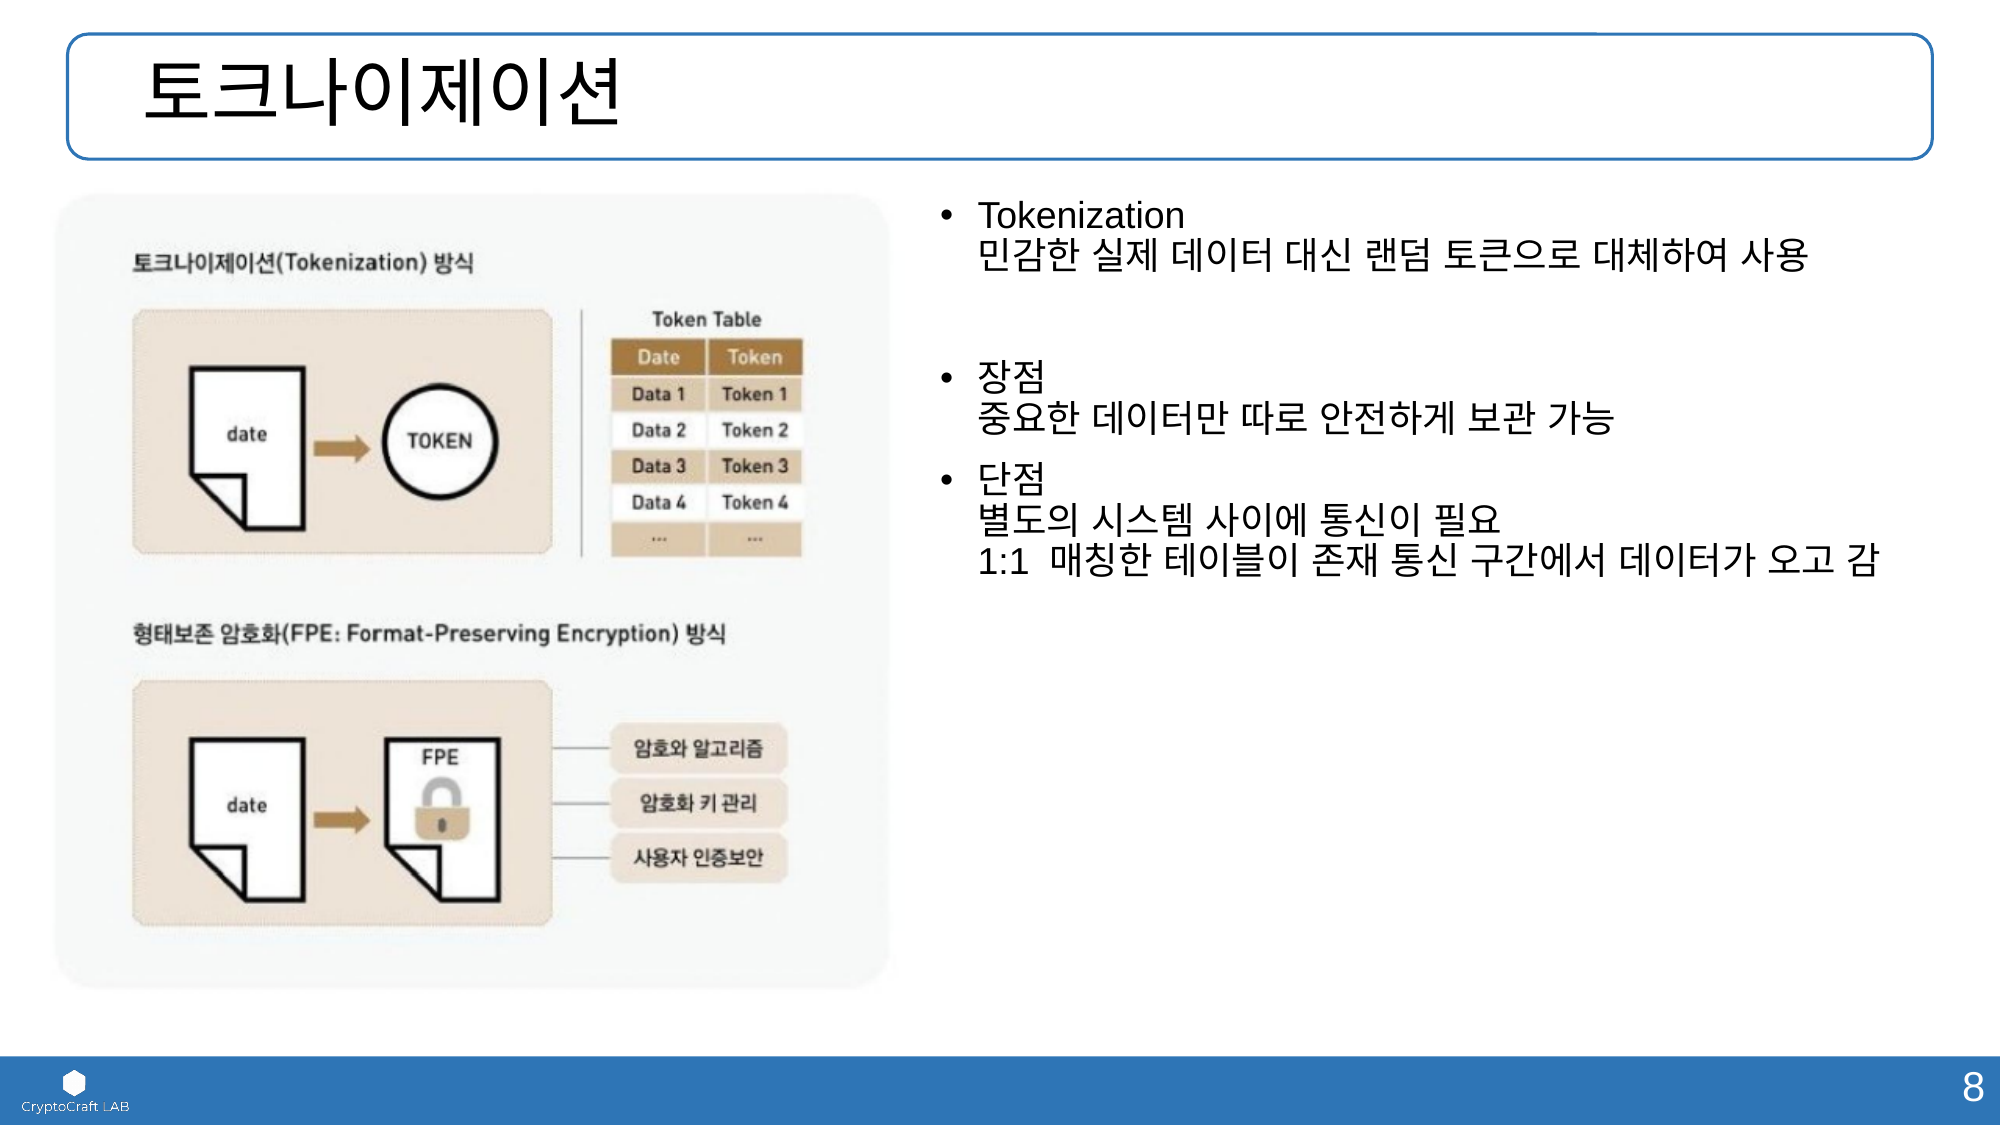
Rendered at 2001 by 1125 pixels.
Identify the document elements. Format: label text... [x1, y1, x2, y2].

picture [13, 1061, 138, 1123]
picture [31, 166, 905, 1019]
title 토크나이제이션 [67, 34, 1933, 160]
list Tokenization 민감한 실제 데이터 대신 랜덤 토큰으로 대체하여 사용 장점 중요한 데이터만 따로 안전하게 보관 가능 단점 별도의 시스템 사이에 통신이 필요 1:1 매칭한 테이블이 존재 통신 구간에서 데이터가 오고 감 [925, 189, 1969, 1019]
